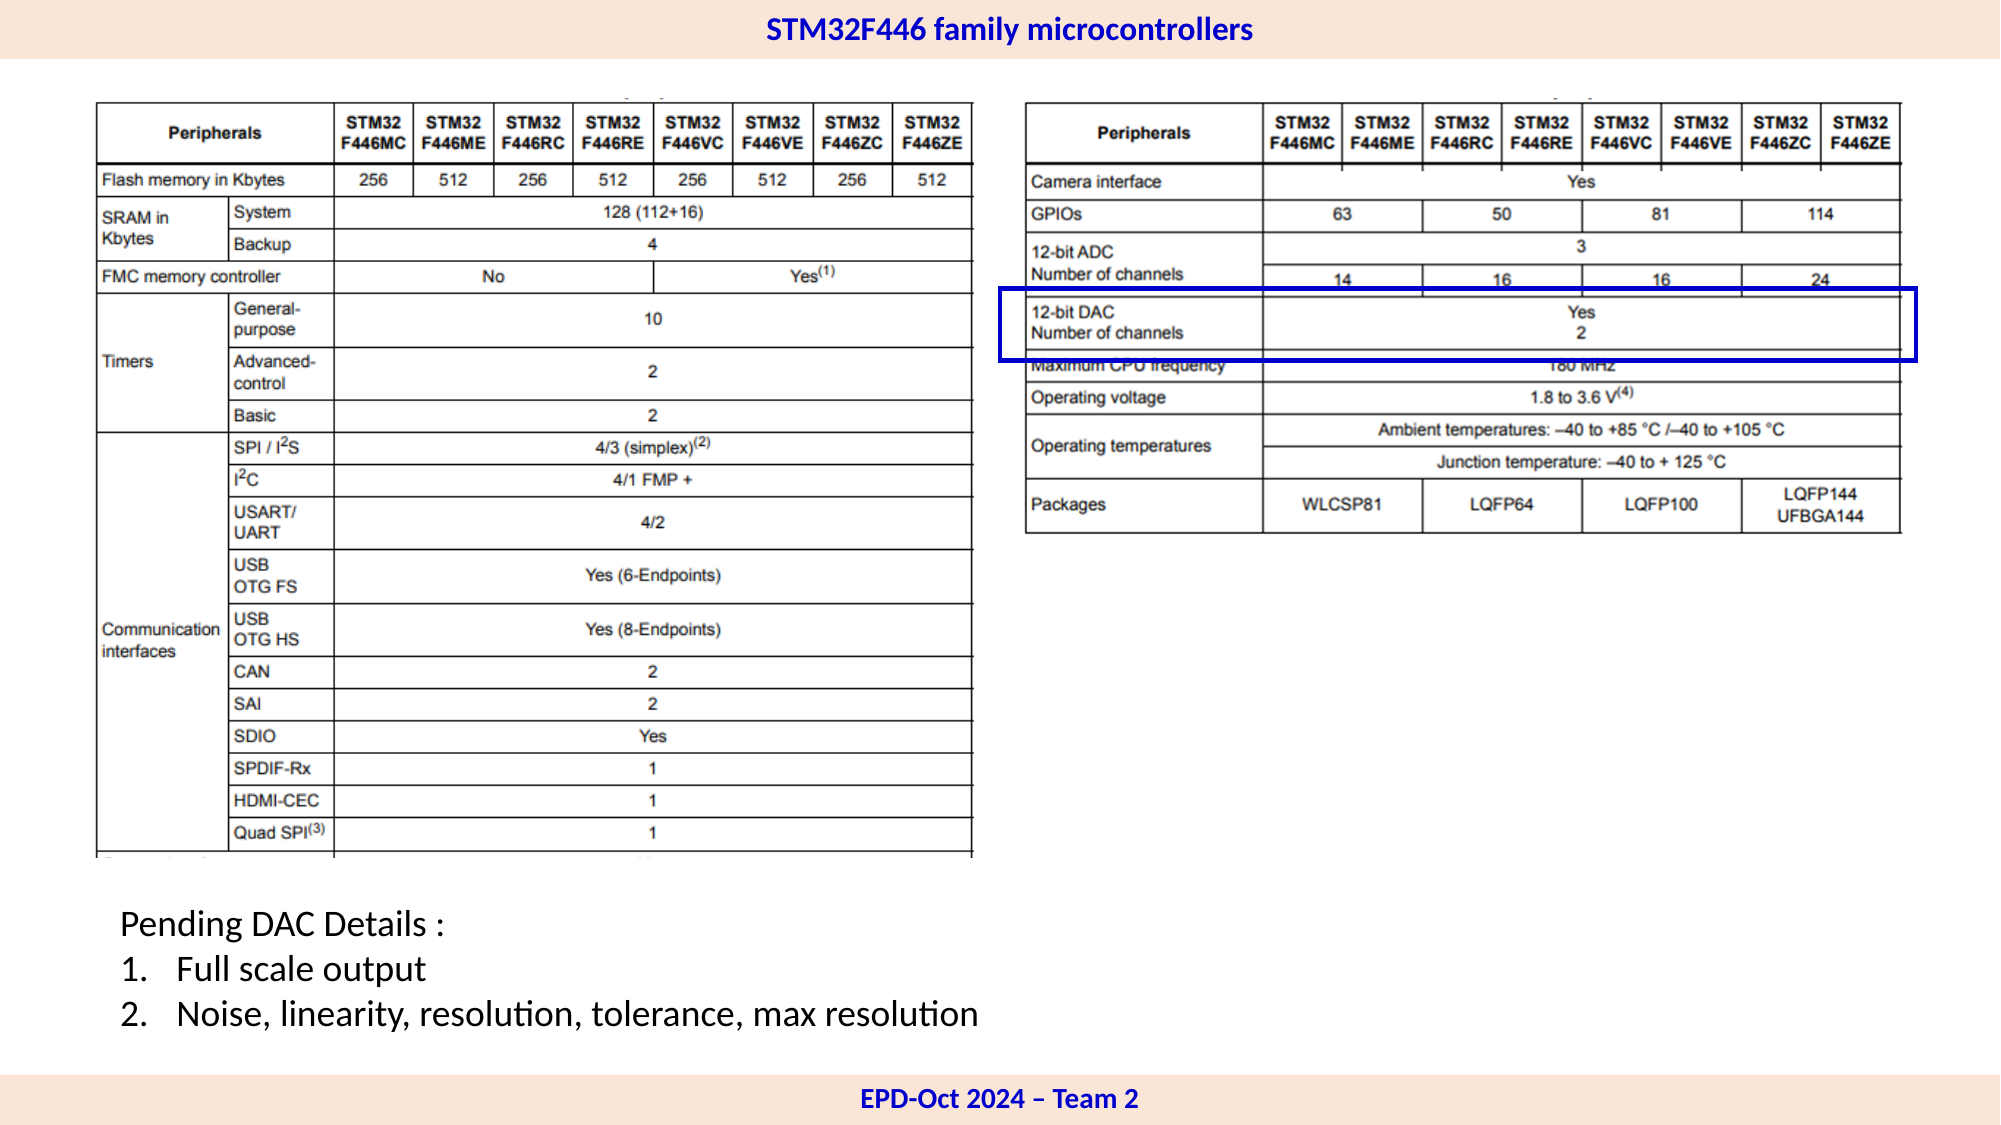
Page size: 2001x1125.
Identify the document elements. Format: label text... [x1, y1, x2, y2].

text_box Pending DAC Details : Full scale output Noise, linearity, resolution, tolerance, max resolution [105, 891, 996, 1041]
text_box [999, 287, 1012, 361]
picture [1012, 98, 1905, 541]
picture [83, 98, 977, 858]
text_box STM32F446 family microcontrollers [751, 0, 1270, 55]
text_box [1905, 287, 1917, 361]
